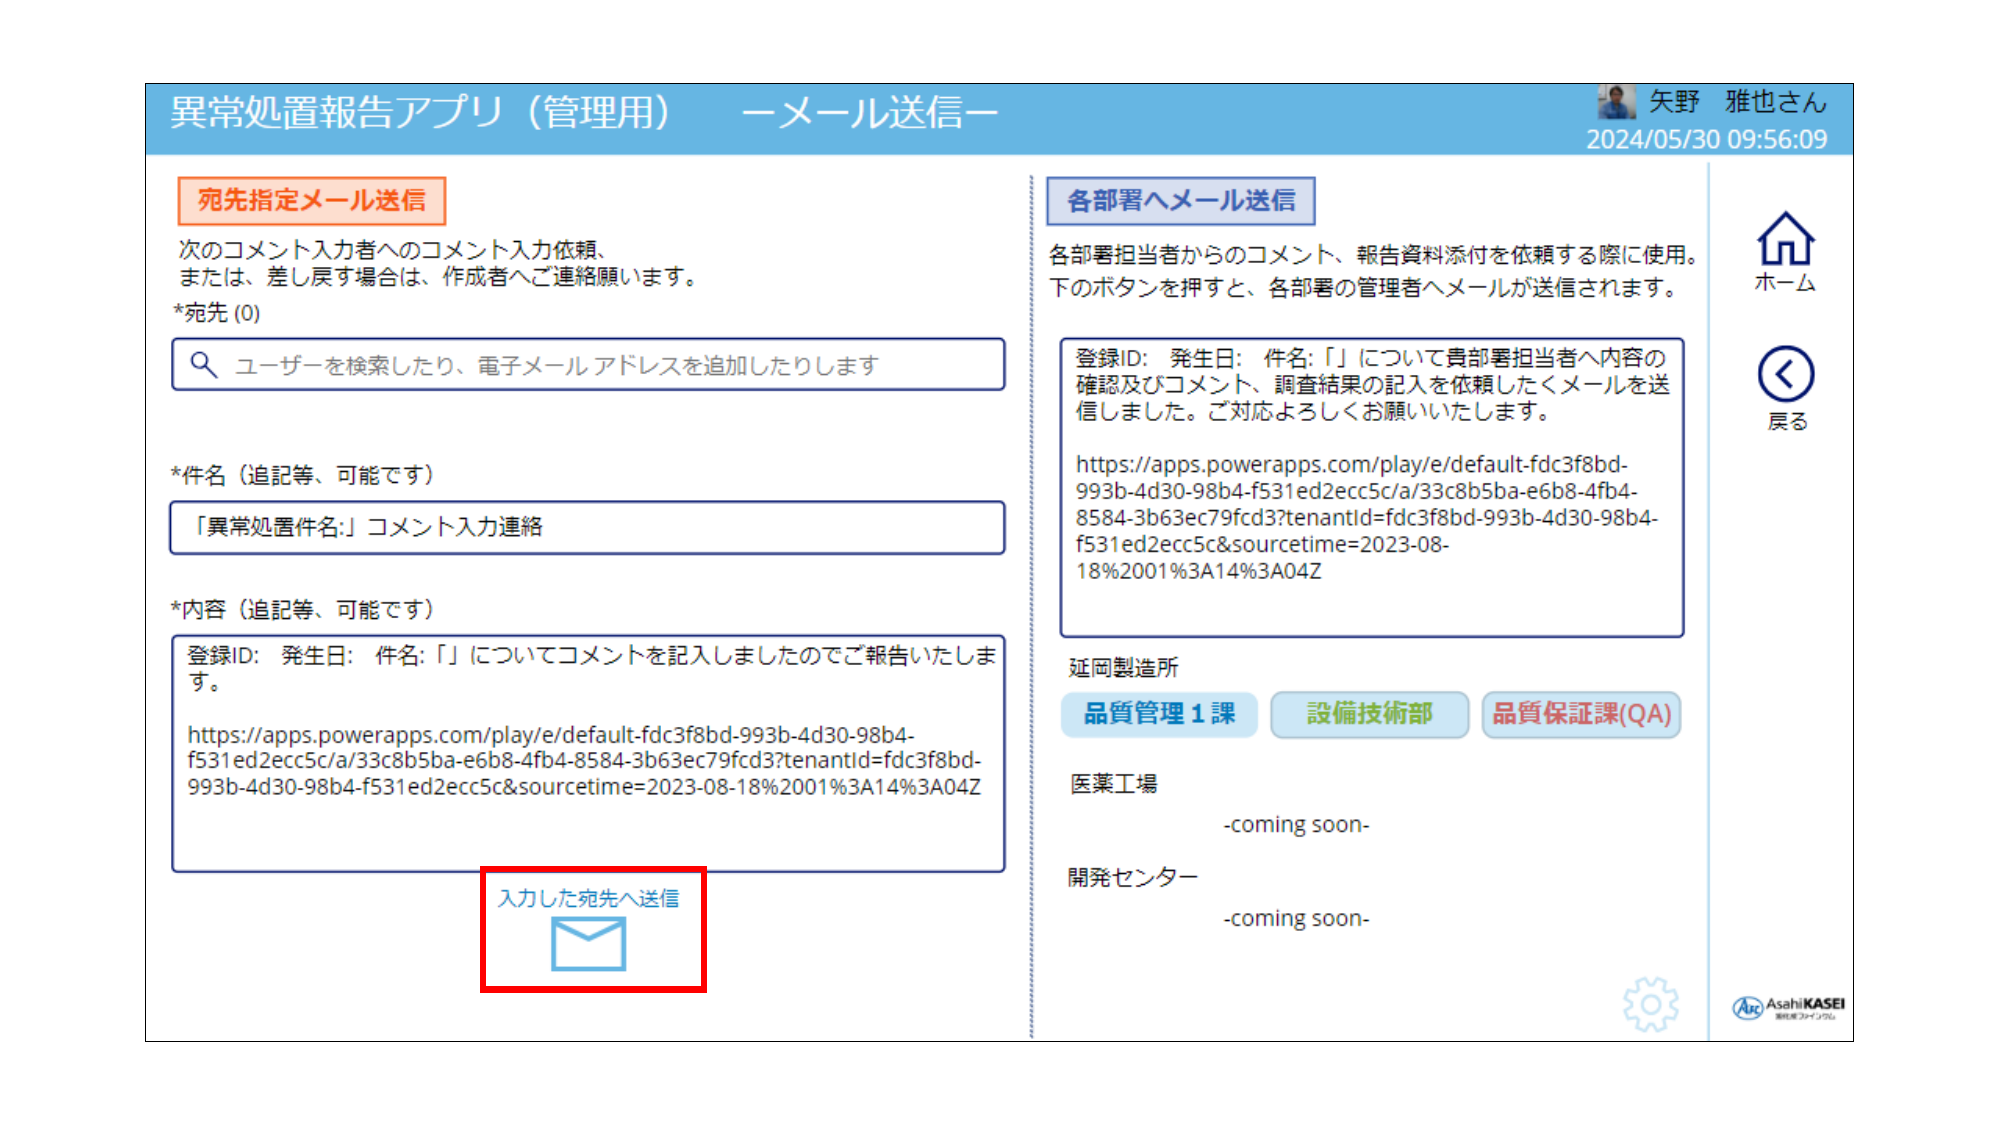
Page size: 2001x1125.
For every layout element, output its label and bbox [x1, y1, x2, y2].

picture [145, 83, 1855, 1042]
